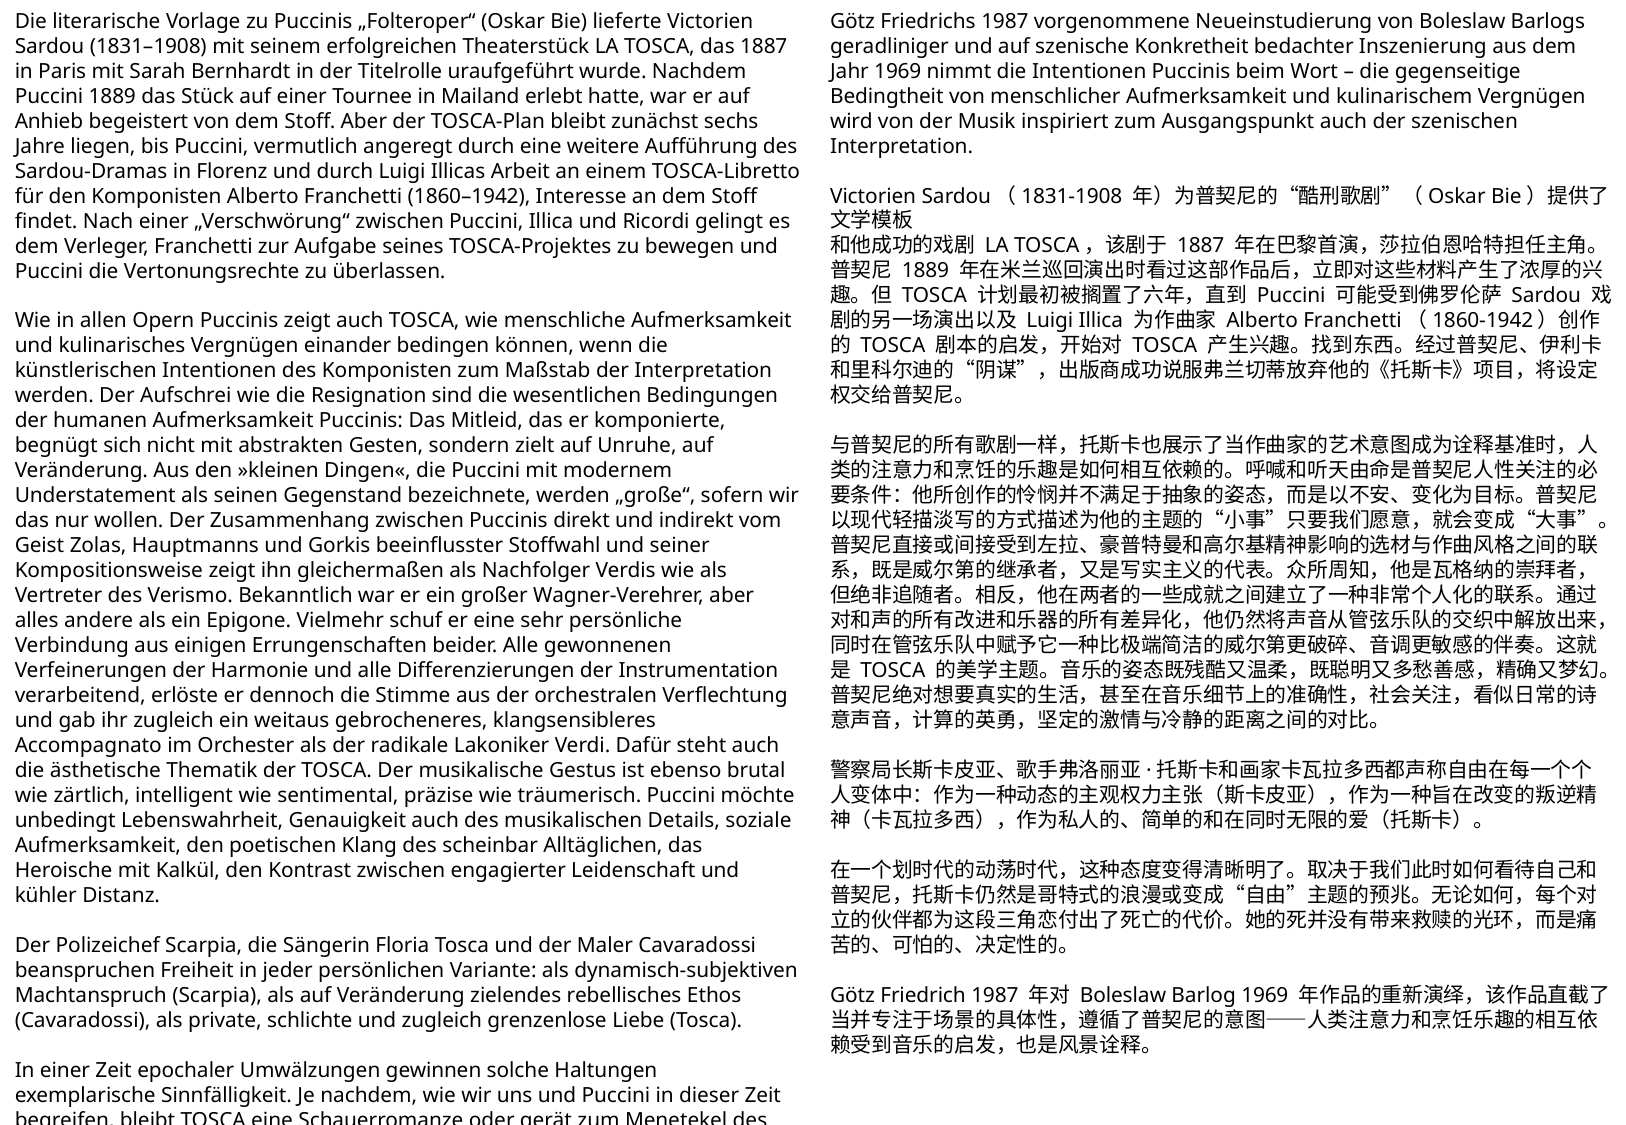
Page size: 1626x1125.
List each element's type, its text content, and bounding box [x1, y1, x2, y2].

text_box Die literarische Vorlage zu Puccinis „Folteroper“ (Oskar Bie) lieferte Victorien Sardou (1831–1908) mit seinem erfolgreichen Theaterstück LA TOSCA, das 1887 in Paris mit Sarah Bernhardt in der Titelrolle uraufgeführt wurde. Nachdem Puccini 1889 das Stück auf einer Tournee in Mailand erlebt hatte, war er auf Anhieb begeistert von dem Stoff. Aber der TOSCA-Plan bleibt zunächst sechs Jahre liegen, bis Puccini, vermutlich angeregt durch eine weitere Aufführung des Sardou-Dramas in Florenz und durch Luigi Illicas Arbeit an einem TOSCA-Libretto für den Komponisten Alberto Franchetti (1860–1942), Interesse an dem Stoff findet. Nach einer „Verschwörung“ zwischen Puccini, Illica und Ricordi gelingt es dem Verleger, Franchetti zur Aufgabe seines TOSCA-Projektes zu bewegen und Puccini die Vertonungsrechte zu überlassen. Wie in allen Opern Puccinis zeigt auch TOSCA, wie menschliche Aufmerksamkeit und kulinarisches Vergnügen einander bedingen können, wenn die künstlerischen Intentionen des Komponisten zum Maßstab der Interpretation werden. Der Aufschrei wie die Resignation sind die wesentlichen Bedingungen der humanen Aufmerksamkeit Puccinis: Das Mitleid, das er komponierte, begnügt sich nicht mit abstrakten Gesten, sondern zielt auf Unruhe, auf Veränderung. Aus den »kleinen Dingen«, die Puccini mit modernem Understatement als seinen Gegenstand bezeichnete, werden „große“, sofern wir das nur wollen. Der Zusammenhang zwischen Puccinis direkt und indirekt vom Geist Zolas, Hauptmanns und Gorkis beeinflusster Stoffwahl und seiner Kompositionsweise zeigt ihn gleichermaßen als Nachfolger Verdis wie als Vertreter des Verismo. Bekanntlich war er ein großer Wagner-Verehrer, aber alles andere als ein Epigone. Vielmehr schuf er eine sehr persönliche Verbindung aus einigen Errungenschaften beider. Alle gewonnenen Verfeinerungen der Harmonie und alle Differenzierungen der Instrumentation verarbeitend, erlöste er dennoch die Stimme aus der orchestralen Verflechtung und gab ihr zugleich ein weitaus gebrocheneres, klangsensibleres Accompagnato im Orchester als der radikale Lakoniker Verdi. Dafür steht auch die ästhetische Thematik der TOSCA. Der musikalische Gestus ist ebenso brutal wie zärtlich, intelligent wie sentimental, präzise wie träumerisch. Puccini möchte unbedingt Lebenswahrheit, Genauigkeit auch des musikalischen Details, soziale Aufmerksamkeit, den poetischen Klang des scheinbar Alltäglichen, das Heroische mit Kalkül, den Kontrast zwischen engagierter Leidenschaft und kühler Distanz. Der Polizeichef Scarpia, die Sängerin Floria Tosca und der Maler Cavaradossi beanspruchen Freiheit in jeder persönlichen Variante: als dynamisch-subjektiven Machtanspruch (Scarpia), als auf Veränderung zielendes rebellisches Ethos (Cavaradossi), als private, schlichte und zugleich grenzenlose Liebe (Tosca). In einer Zeit epochaler Umwälzungen gewinnen solche Haltungen exemplarische Sinnfälligkeit. Je nachdem, wie wir uns und Puccini in dieser Zeit begreifen, bleibt TOSCA eine Schauerromanze oder gerät zum Menetekel des Themas „Freiheit“. Jedenfalls bezahlt jeder der konträren Partner diese Dreiecksgeschichte mit dem Tod. Ihr Sterben nimmt keine Erlösungsgloriole für sich in Anspruch, sondern ist bitter, entsetzlich, definitiv. [0, 0, 816, 1125]
text_box Götz Friedrichs 1987 vorgenommene Neueinstudierung von Boleslaw Barlogs geradliniger und auf szenische Konkretheit bedachter Inszenierung aus dem Jahr 1969 nimmt die Intentionen Puccinis beim Wort – die gegenseitige Bedingtheit von menschlicher Aufmerksamkeit und kulinarischem Vergnügen wird von der Musik inspiriert zum Ausgangspunkt auch der szenischen Interpretation. Victorien Sardou（1831-1908 年）为普契尼的“酷刑歌剧”（Oskar Bie）提供了文学模板 和他成功的戏剧 LA TOSCA，该剧于 1887 年在巴黎首演，莎拉伯恩哈特担任主角。普契尼 1889 年在米兰巡回演出时看过这部作品后，立即对这些材料产生了浓厚的兴趣。但 TOSCA 计划最初被搁置了六年，直到 Puccini 可能受到佛罗伦萨 Sardou 戏剧的另一场演出以及 Luigi Illica 为作曲家 Alberto Franchetti（1860-1942）创作的 TOSCA 剧本的启发，开始对 TOSCA 产生兴趣。找到东西。经过普契尼、伊利卡和里科尔迪的“阴谋”，出版商成功说服弗兰切蒂放弃他的《托斯卡》项目，将设定权交给普契尼。 与普契尼的所有歌剧一样，托斯卡也展示了当作曲家的艺术意图成为诠释基准时，人类的注意力和烹饪的乐趣是如何相互依赖的。呼喊和听天由命是普契尼人性关注的必要条件：他所创作的怜悯并不满足于抽象的姿态，而是以不安、变化为目标。普契尼以现代轻描淡写的方式描述为他的主题的“小事”只要我们愿意，就会变成“大事”。普契尼直接或间接受到左拉、豪普特曼和高尔基精神影响的选材与作曲风格之间的联系，既是威尔第的继承者，又是写实主义的代表。众所周知，他是瓦格纳的崇拜者，但绝非追随者。相反，他在两者的一些成就之间建立了一种非常个人化的联系。通过对和声的所有改进和乐器的所有差异化，他仍然将声音从管弦乐队的交织中解放出来，同时在管弦乐队中赋予它一种比极端简洁的威尔第更破碎、音调更敏感的伴奏。这就是 TOSCA 的美学主题。音乐的姿态既残酷又温柔，既聪明又多愁善感，精确又梦幻。普契尼绝对想要真实的生活，甚至在音乐细节上的准确性，社会关注，看似日常的诗意声音，计算的英勇，坚定的激情与冷静的距离之间的对比。 警察局长斯卡皮亚、歌手弗洛丽亚·托斯卡和画家卡瓦拉多西都声称自由在每一个个人变体中：作为一种动态的主观权力主张（斯卡皮亚），作为一种旨在改变的叛逆精神（卡瓦拉多西），作为私人的、简单的和在同时无限的爱（托斯卡）。 在一个划时代的动荡时代，这种态度变得清晰明了。取决于我们此时如何看待自己和普契尼，托斯卡仍然是哥特式的浪漫或变成“自由”主题的预兆。无论如何，每个对立的伙伴都为这段三角恋付出了死亡的代价。她的死并没有带来救赎的光环，而是痛苦的、可怕的、决定性的。 Götz Friedrich 1987 年对 Boleslaw Barlog 1969 年作品的重新演绎，该作品直截了当并专注于场景的具体性，遵循了普契尼的意图——人类注意力和烹饪乐趣的相互依赖受到音乐的启发，也是风景诠释。 [816, 0, 1625, 1064]
